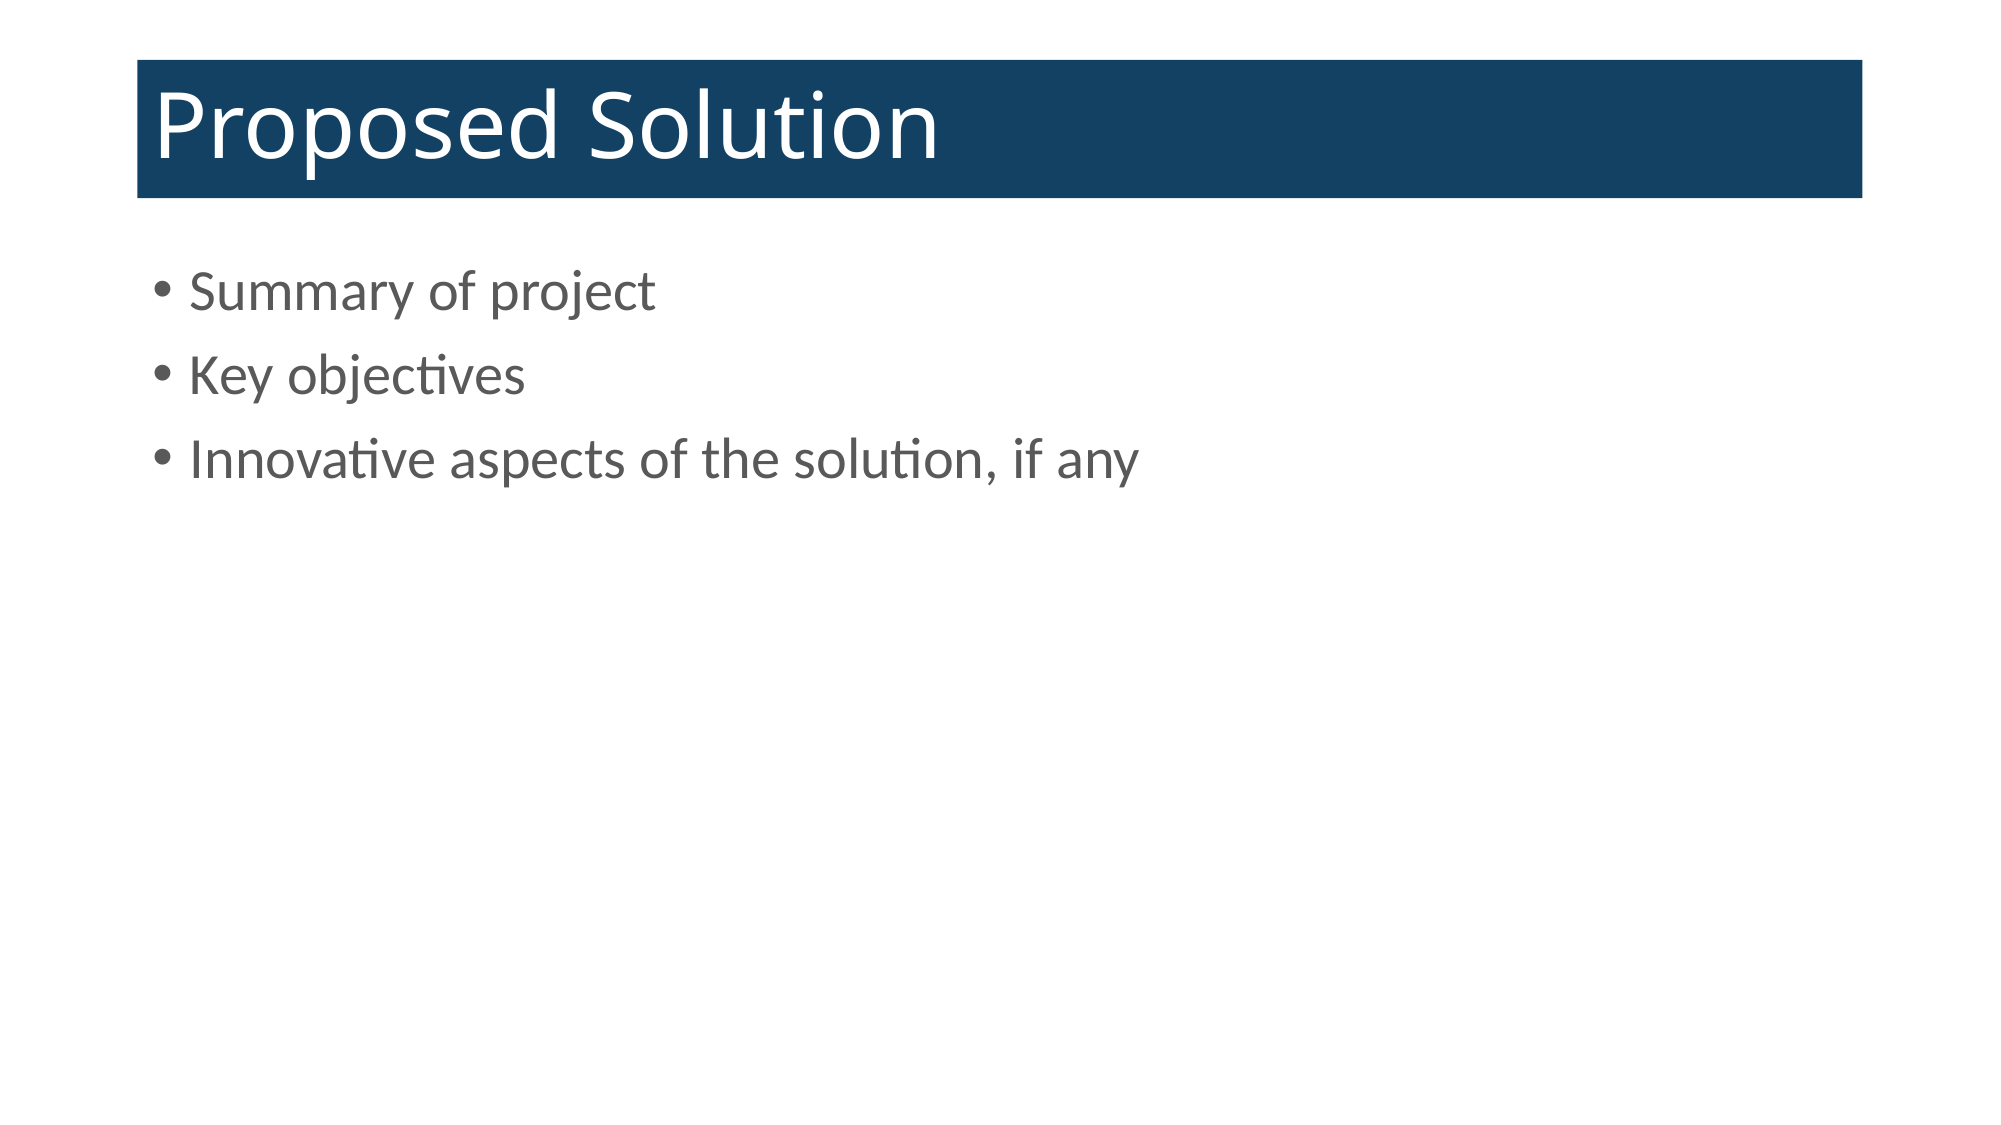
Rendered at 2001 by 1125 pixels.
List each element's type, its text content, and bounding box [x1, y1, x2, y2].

title Proposed Solution [137, 59, 1863, 199]
list Summary of project Key objectives Innovative aspects of the solution, if any [137, 252, 1863, 930]
